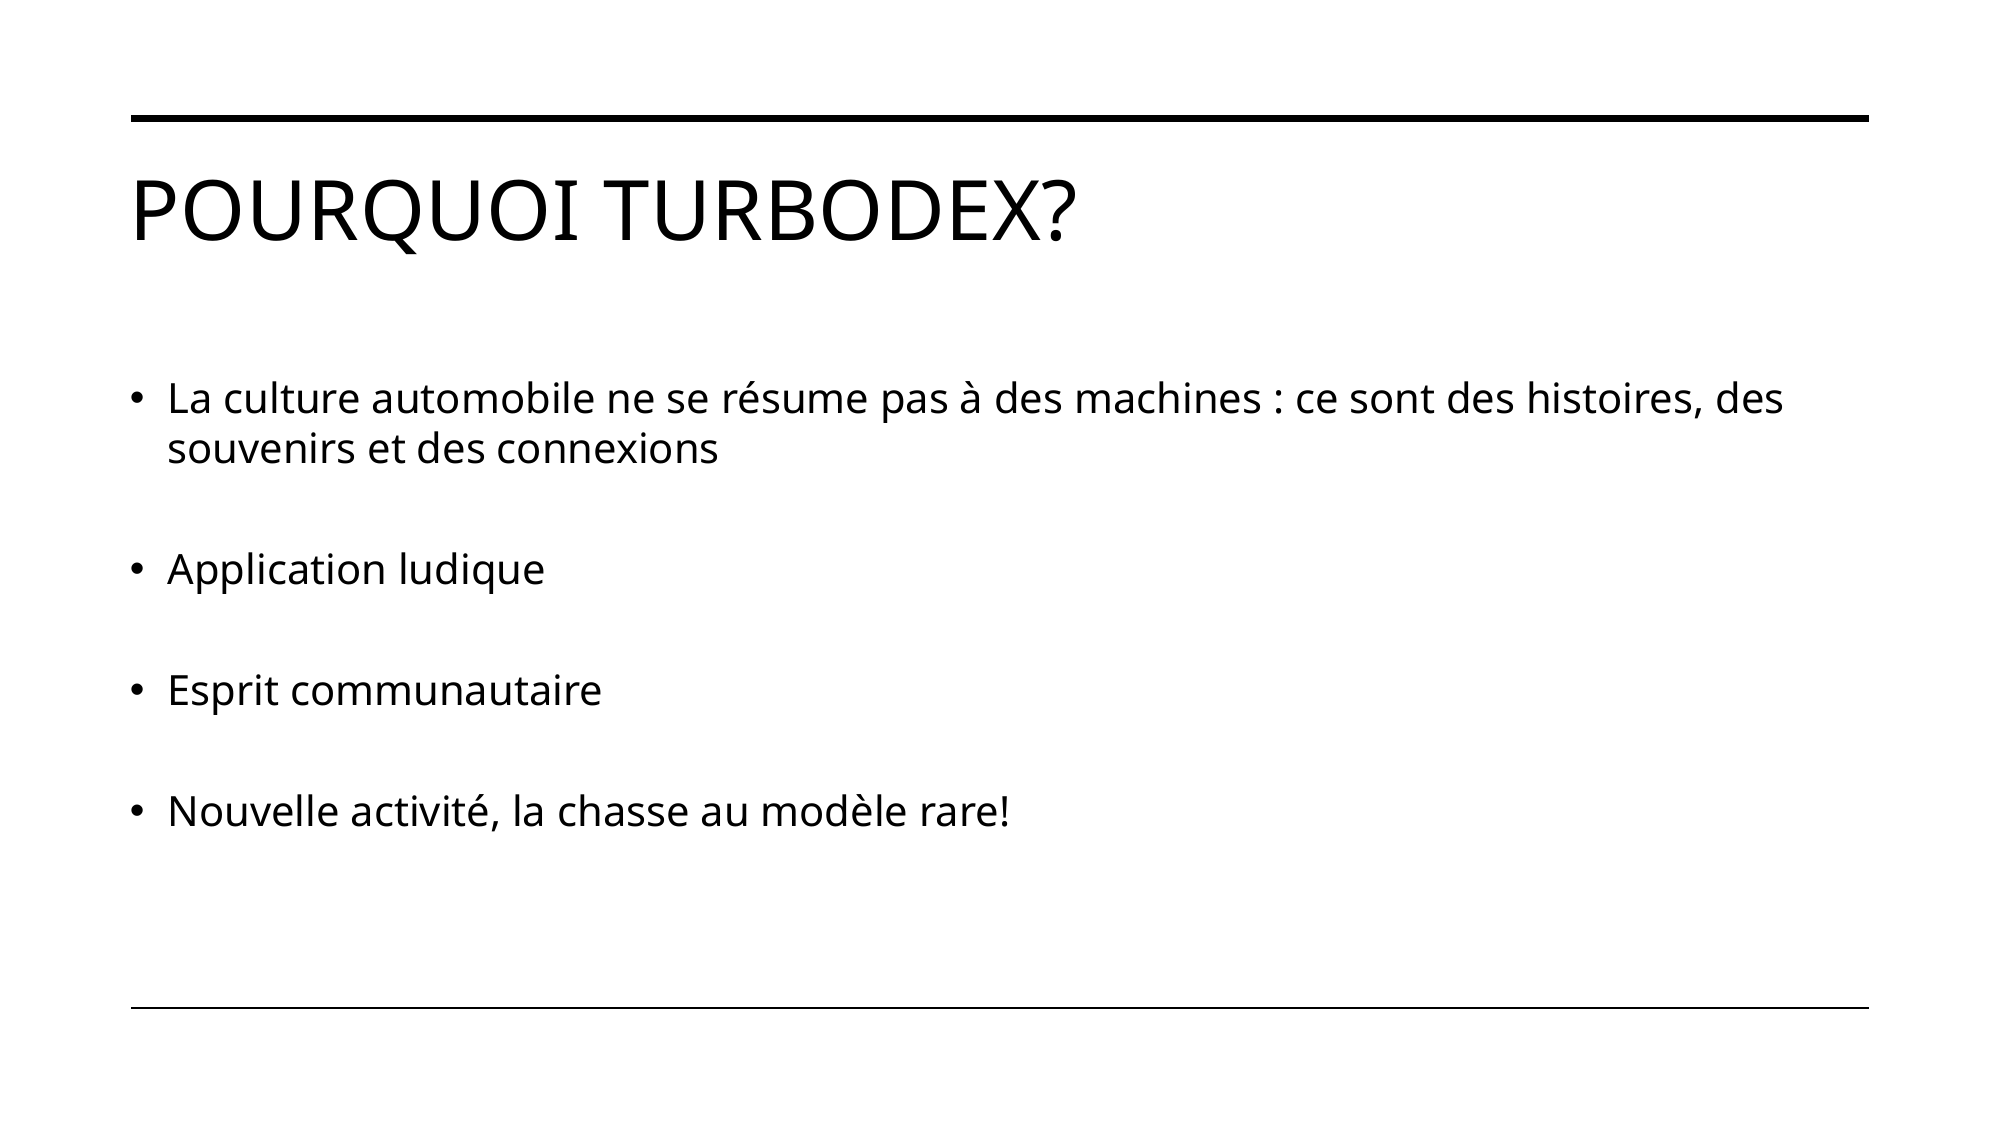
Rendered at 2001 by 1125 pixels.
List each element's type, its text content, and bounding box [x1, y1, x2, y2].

title Pourquoi TurboDex? [114, 149, 1869, 364]
list La culture automobile ne se résume pas à des machines : ce sont des histoires, des souvenirs et des connexions Application ludique Esprit communautaire Nouvelle activité, la chasse au modèle rare! [114, 364, 1869, 978]
